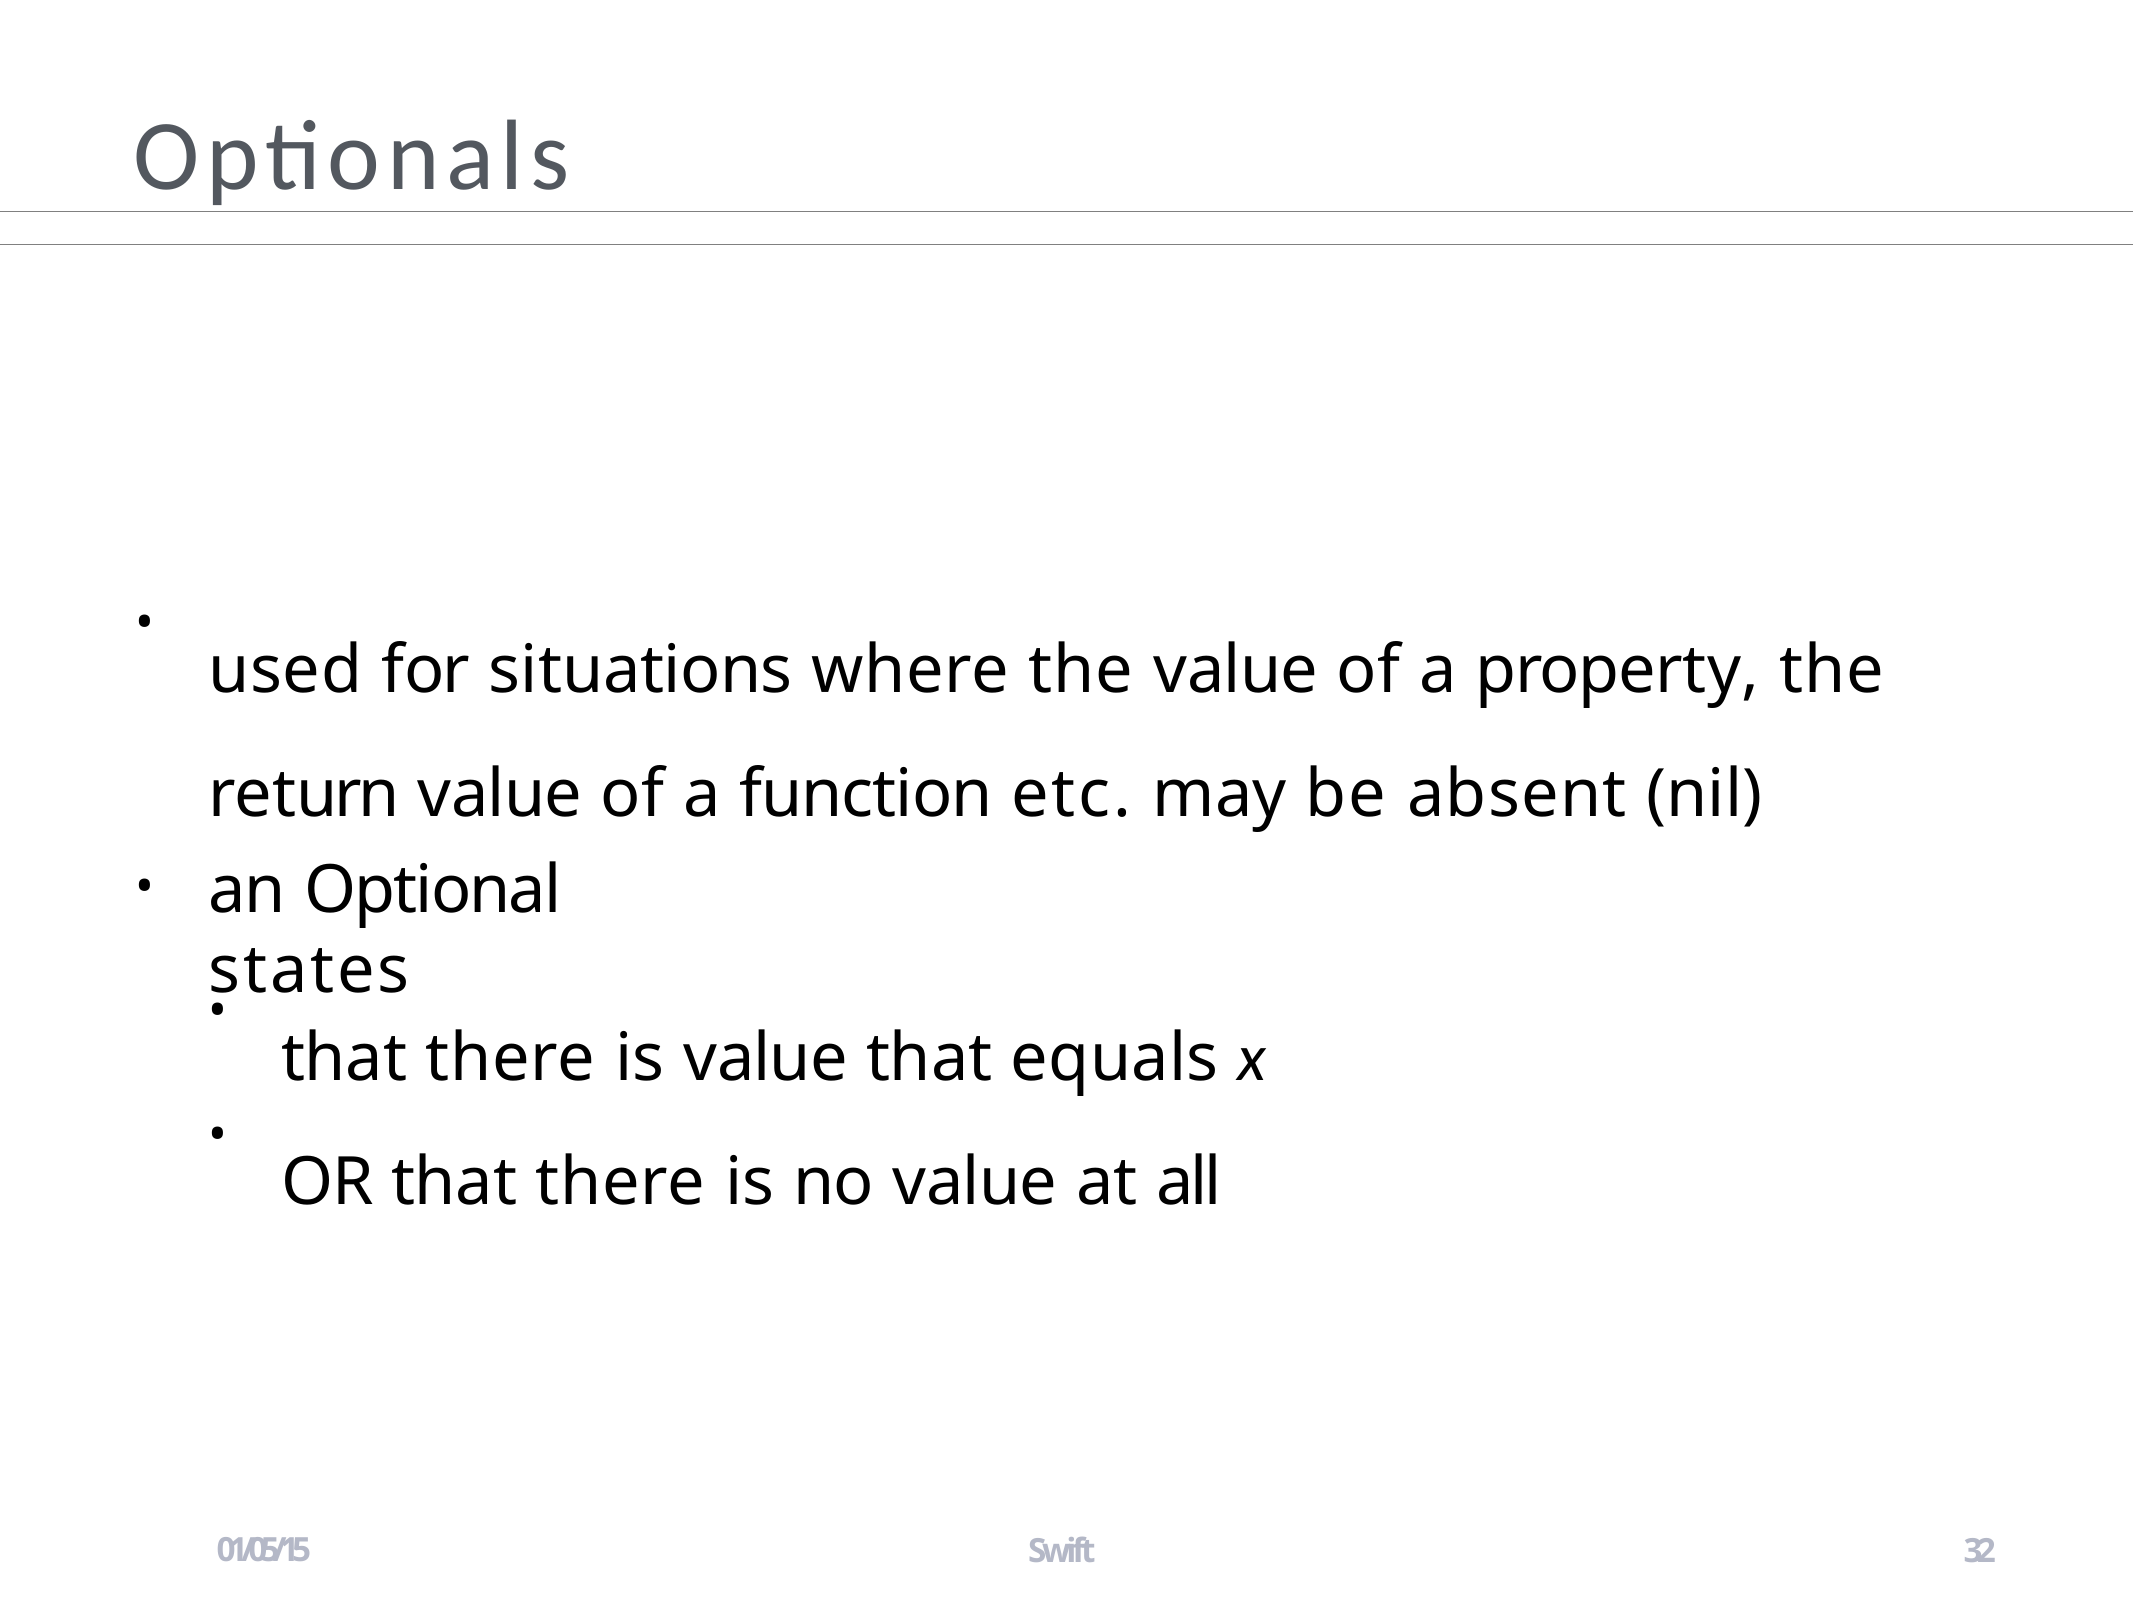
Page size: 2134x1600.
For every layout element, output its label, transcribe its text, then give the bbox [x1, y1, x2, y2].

text_box • [133, 589, 163, 650]
footer Swift [1025, 1528, 1108, 1600]
text_box that there is value that equals x OR that there is no value at all [279, 969, 1323, 1218]
text_box used for situations where the value of a property, the return value of a function etc. may be absent (nil) [206, 582, 1972, 831]
title Optionals [133, 89, 2000, 358]
text_box • [206, 1101, 236, 1162]
text_box an Optional states [206, 845, 749, 1006]
text_box • [206, 977, 236, 1038]
text_box • [133, 853, 163, 913]
slide_number 32 [1959, 1528, 2004, 1600]
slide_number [214, 1528, 355, 1600]
